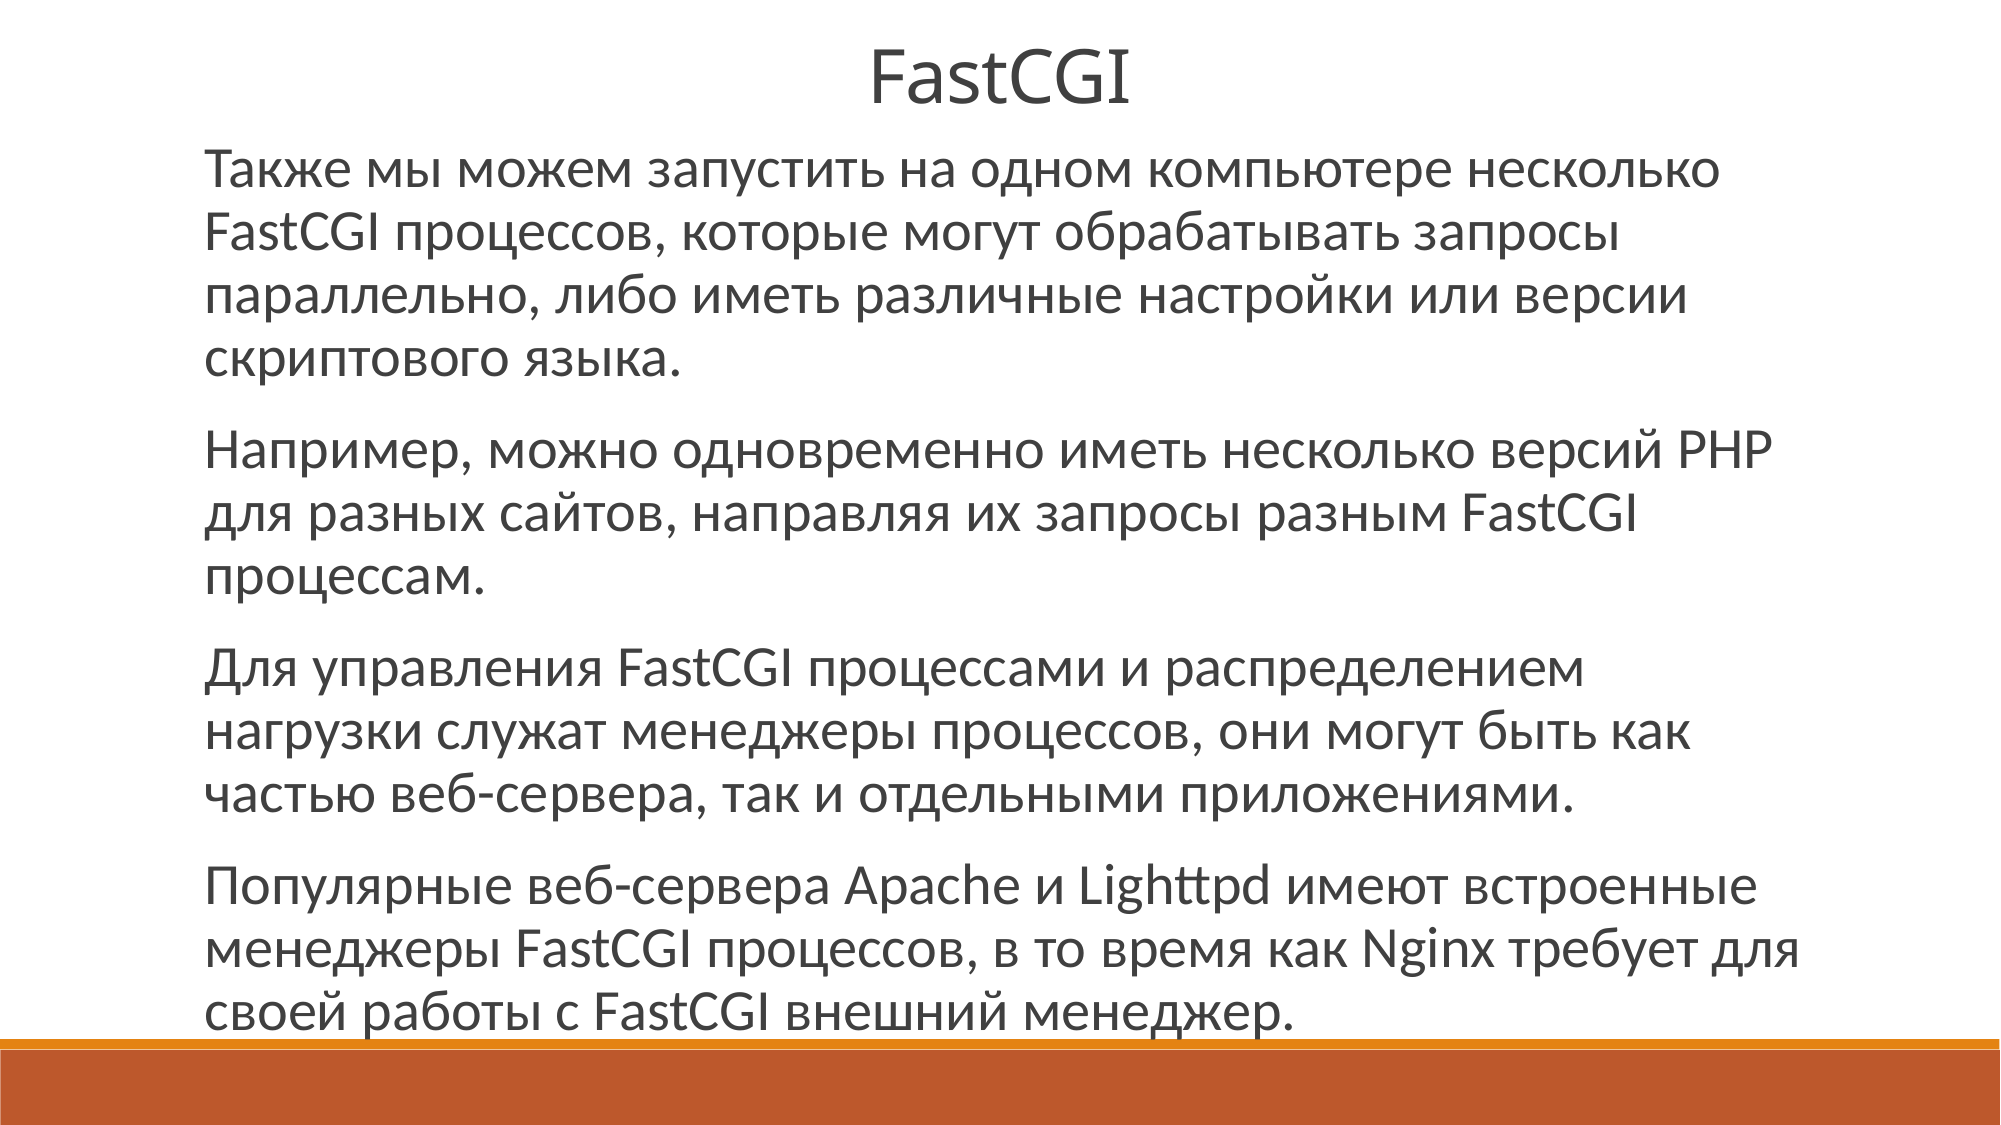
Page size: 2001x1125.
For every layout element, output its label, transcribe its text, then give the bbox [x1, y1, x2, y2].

text_box Также мы можем запустить на одном компьютере несколько FastCGI процессов, которые могут обрабатывать запросы параллельно, либо иметь различные настройки или версии скриптового языка. Например, можно одновременно иметь несколько версий PHP для разных сайтов, направляя их запросы разным FastCGI процессам. Для управления FastCGI процессами и распределением нагрузки служат менеджеры процессов, они могут быть как частью веб-сервера, так и отдельными приложениями. Популярные веб-сервера Apache и Lighttpd имеют встроенные менеджеры FastCGI процессов, в то время как Nginx требует для своей работы c FastCGI внешний менеджер. [174, 129, 1829, 1046]
text_box [190, 18, 1829, 129]
text_box FastCGI [174, 35, 1825, 129]
